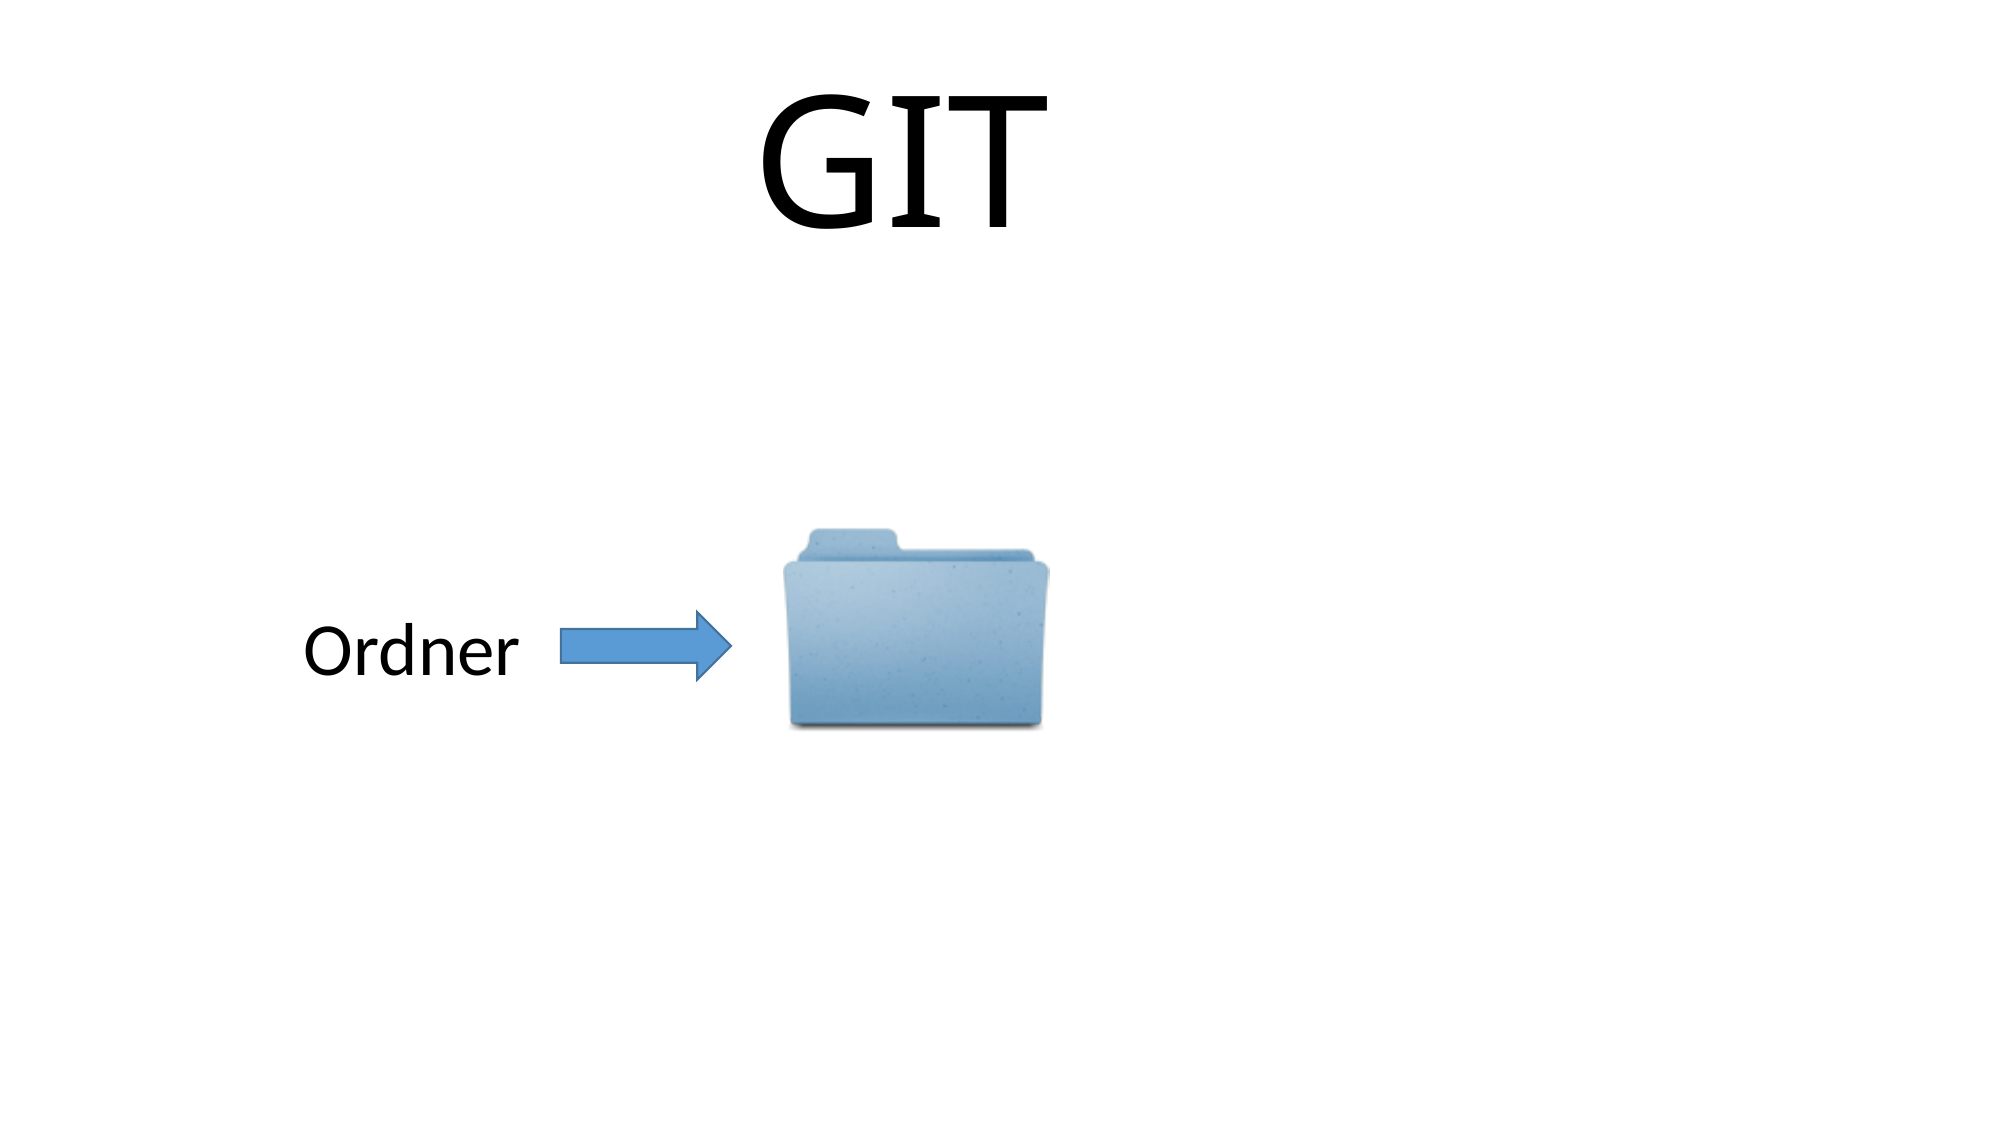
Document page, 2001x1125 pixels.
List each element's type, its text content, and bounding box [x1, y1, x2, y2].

title GIT [137, 59, 1863, 278]
text_box [584, 609, 733, 683]
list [783, 491, 1050, 759]
text_box Ordner [289, 592, 584, 698]
